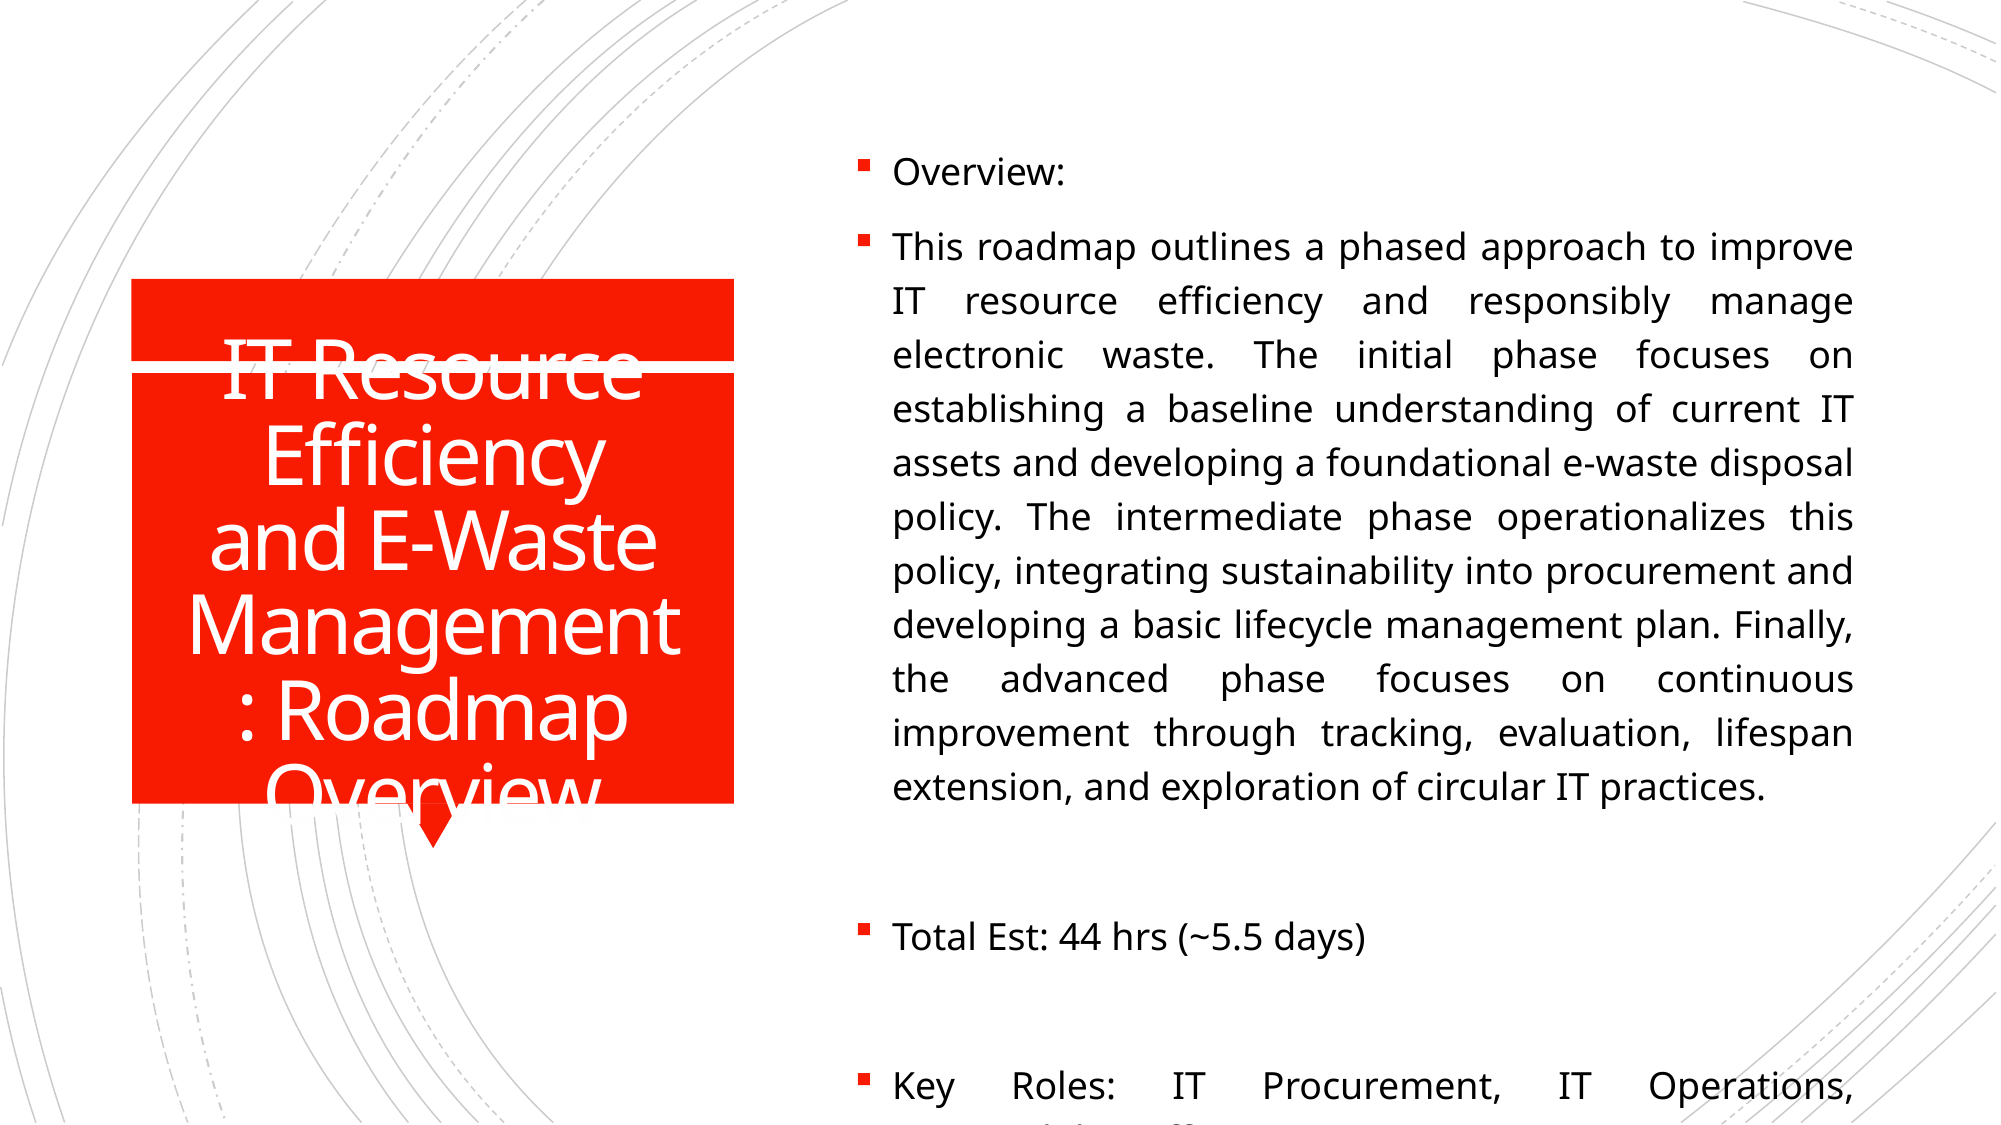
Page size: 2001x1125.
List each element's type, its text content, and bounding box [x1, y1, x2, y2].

list Overview: This roadmap outlines a phased approach to improve IT resource efficiency and responsibly manage electronic waste. The initial phase focuses on establishing a baseline understanding of current IT assets and developing a foundational e-waste disposal policy. The intermediate phase operationalizes this policy, integrating sustainability into procurement and developing a basic lifecycle management plan. Finally, the advanced phase focuses on continuous improvement through tracking, evaluation, lifespan extension, and exploration of circular IT practices. Total Est: 44 hrs (~5.5 days) Key Roles: IT Procurement, IT Operations, Sustainability Officer [839, 131, 1871, 993]
title IT Resource Efficiency and E-Waste Management: Roadmap Overview [145, 385, 720, 789]
